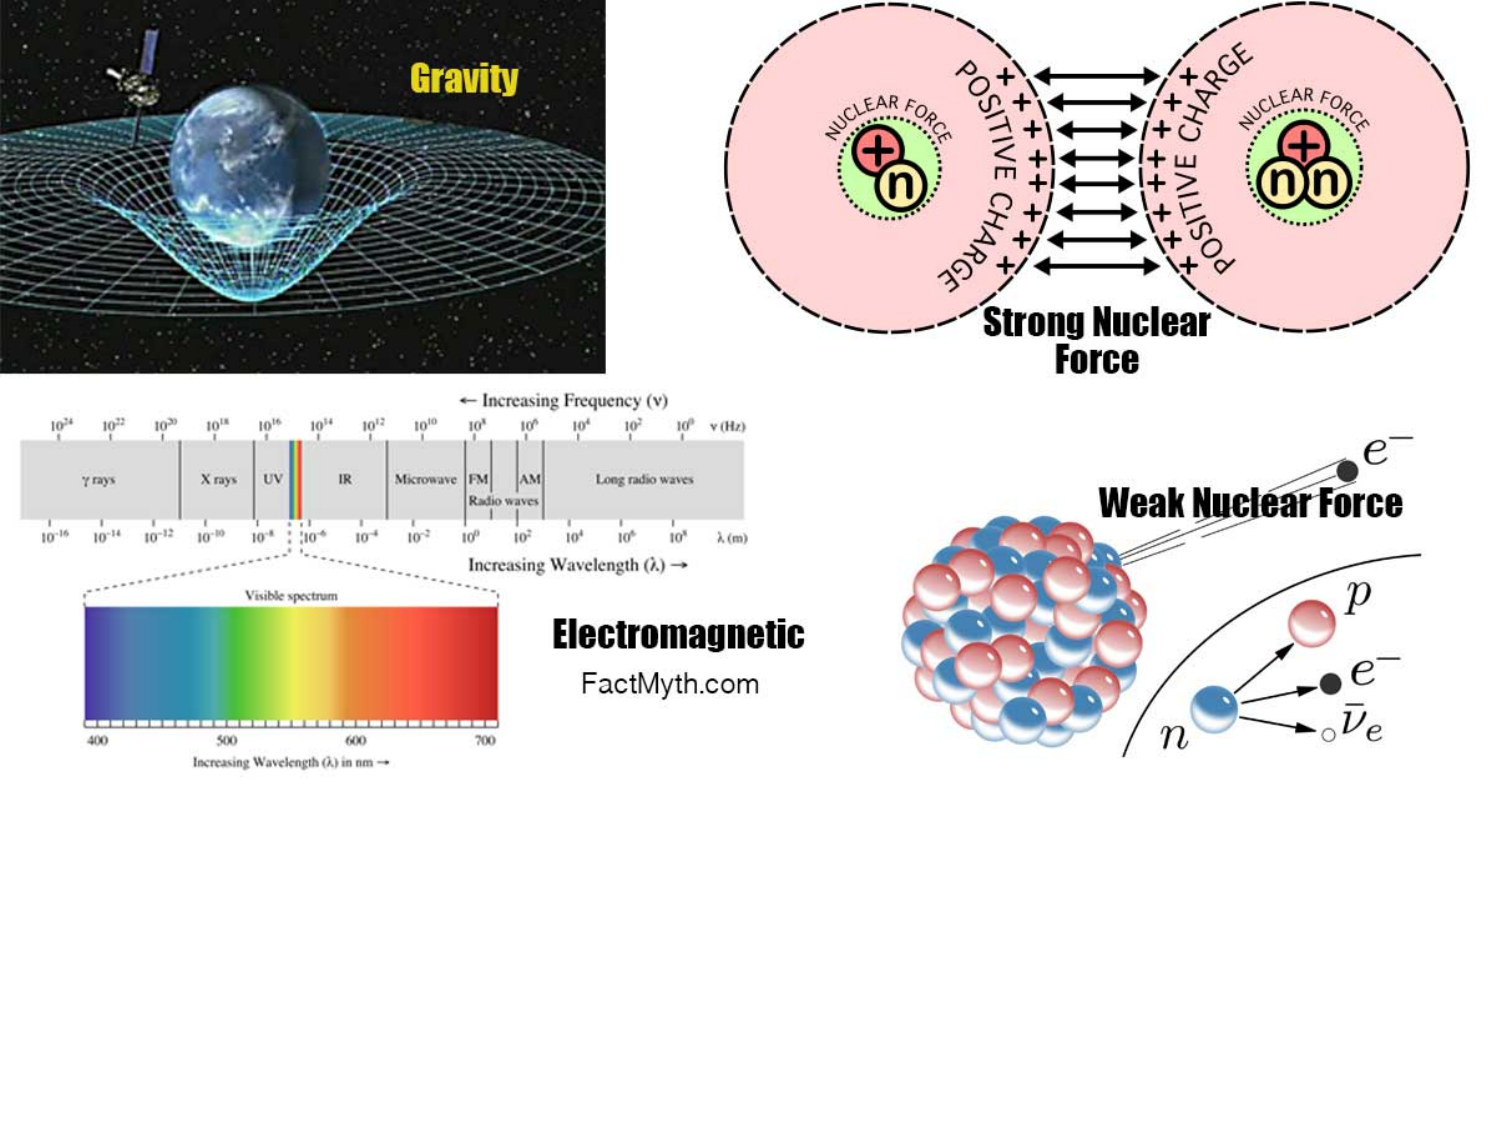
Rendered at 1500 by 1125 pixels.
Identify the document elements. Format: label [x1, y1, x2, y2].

picture [0, 0, 1496, 786]
